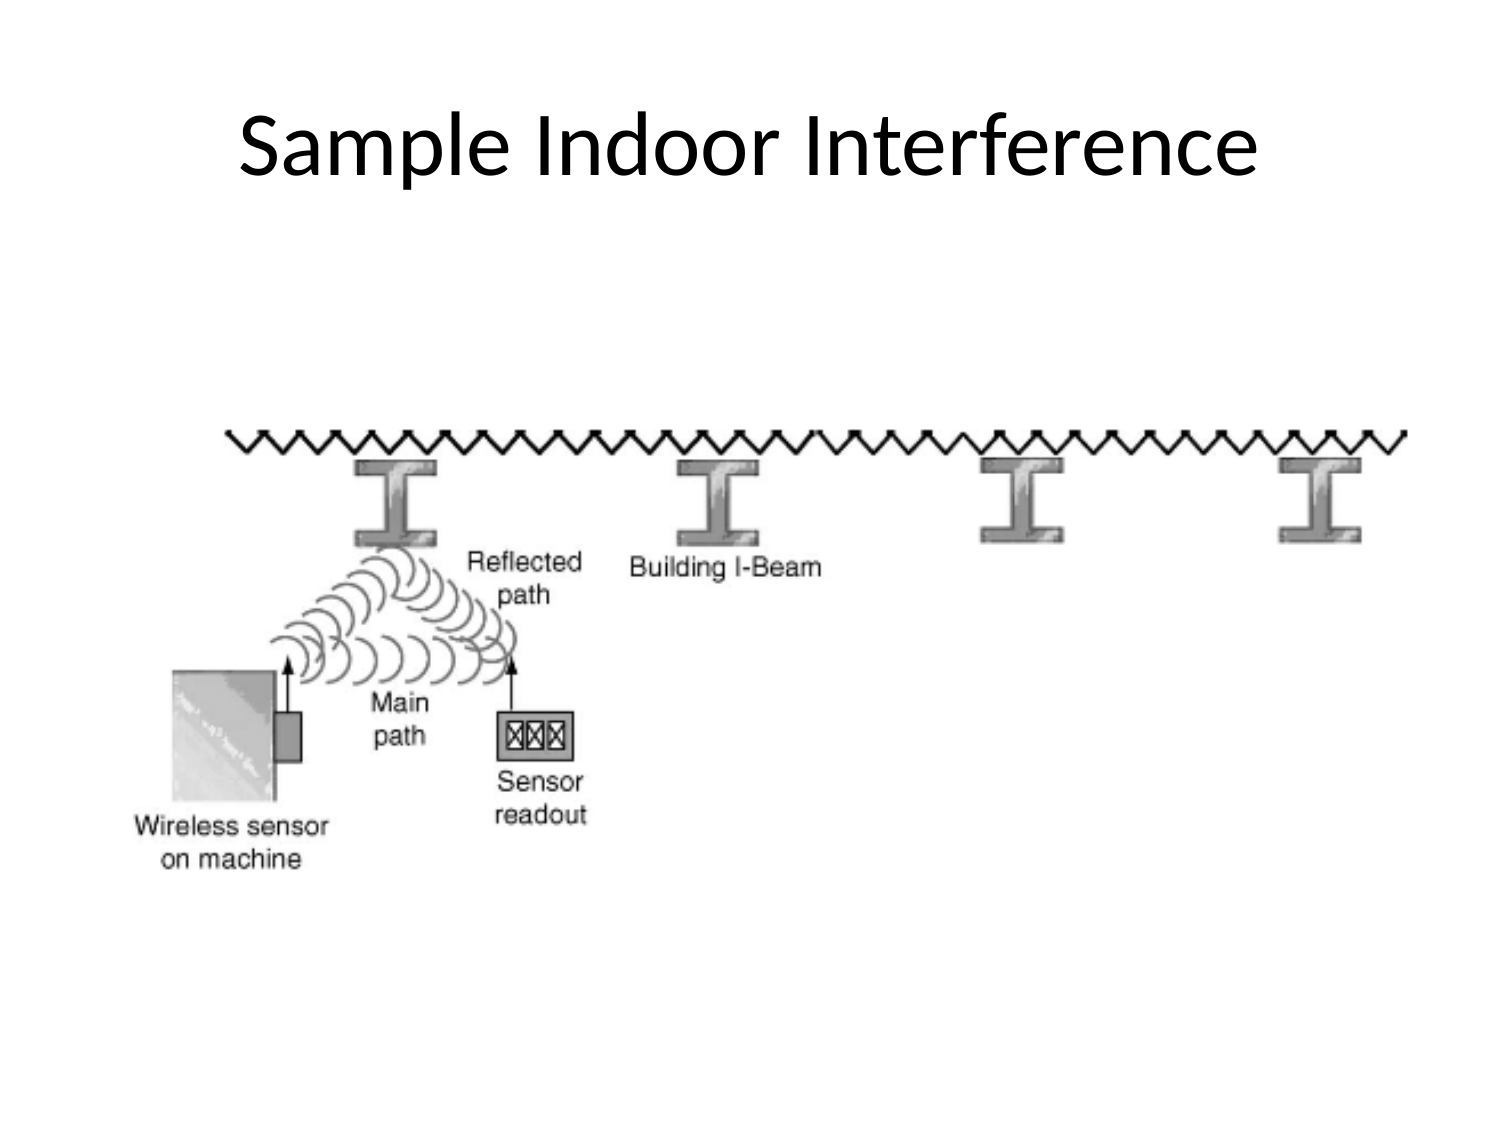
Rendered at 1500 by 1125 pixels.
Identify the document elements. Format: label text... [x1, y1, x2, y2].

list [19, 362, 1434, 888]
title Sample Indoor Interference [75, 45, 1425, 233]
